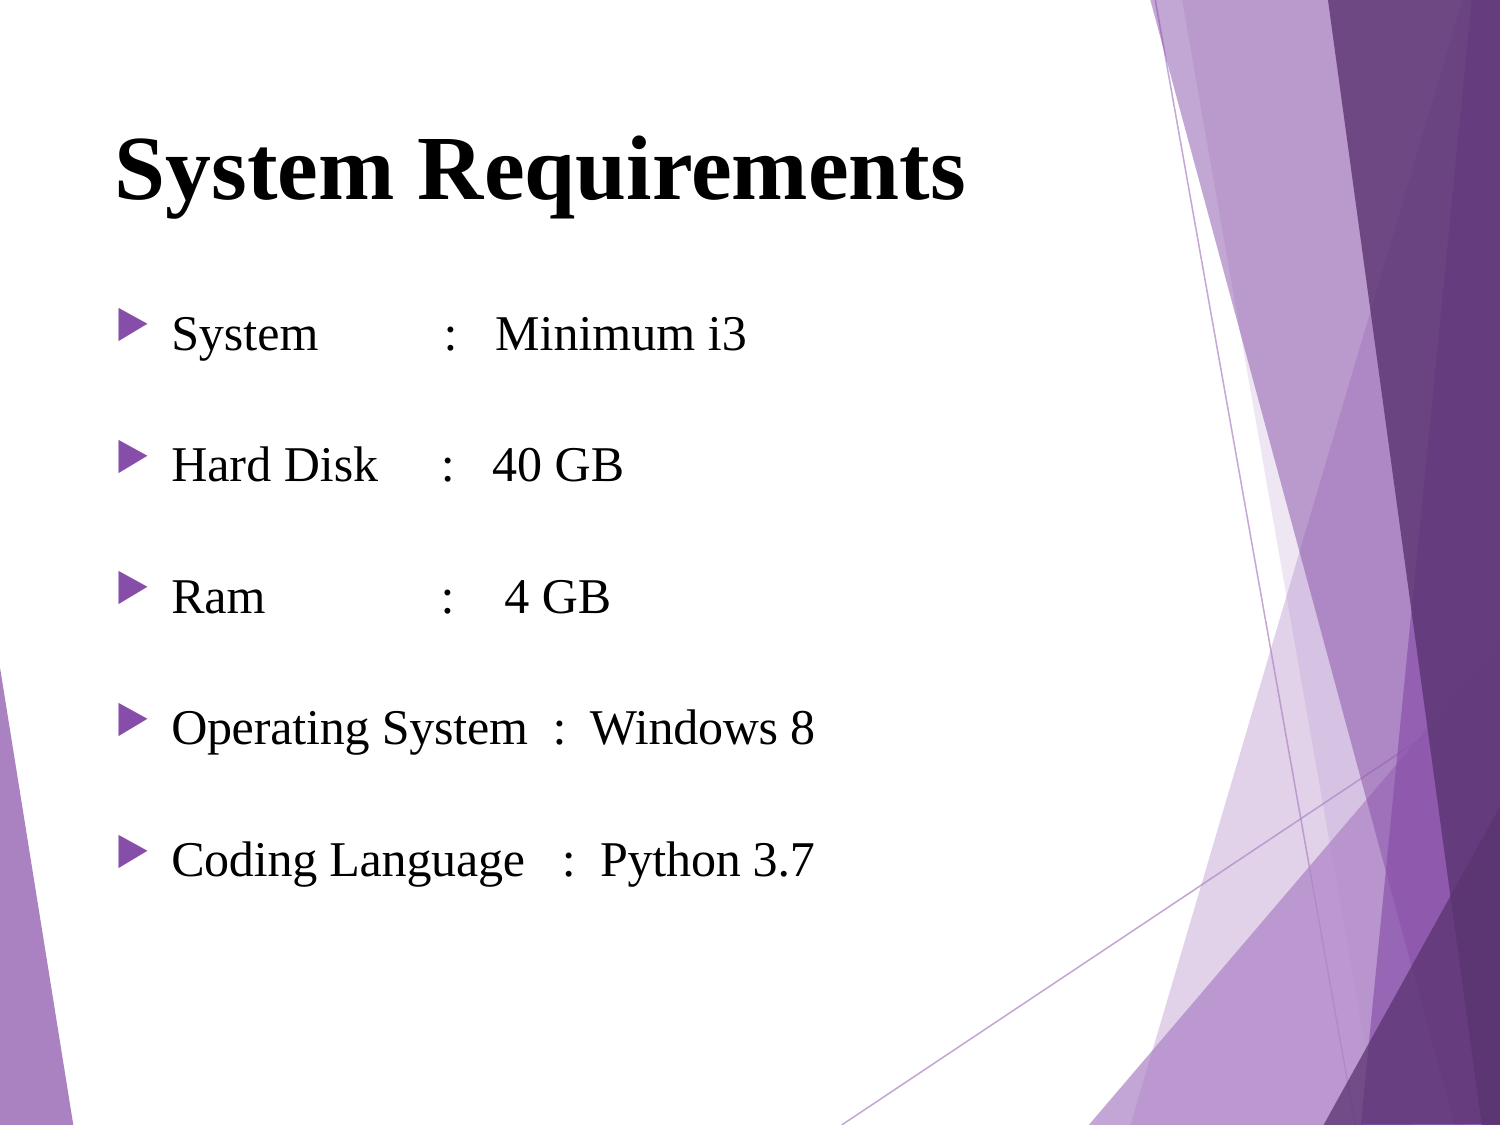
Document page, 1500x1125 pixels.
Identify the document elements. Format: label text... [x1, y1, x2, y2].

title System Requirements [99, 99, 1142, 262]
list System : Minimum i3 Hard Disk : 40 GB Ram : 4 GB Operating System : Windows 8 Coding Language : Python 3.7 [99, 262, 1238, 992]
